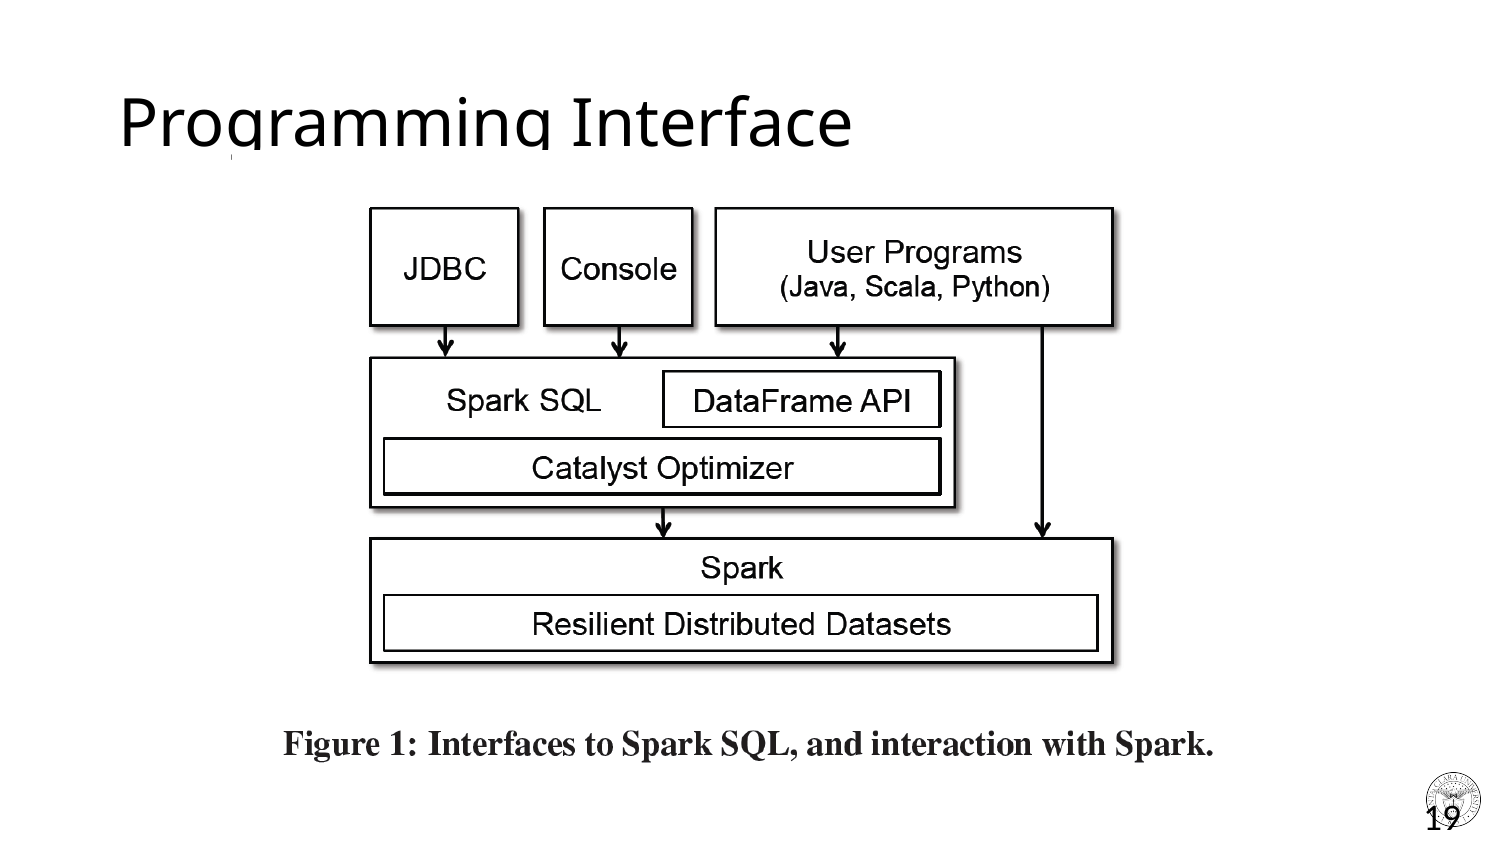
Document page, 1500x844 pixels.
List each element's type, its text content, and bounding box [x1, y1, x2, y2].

picture [1426, 772, 1481, 785]
picture [232, 150, 1268, 785]
title Programming Interface [103, 44, 1397, 169]
slide_number 19 [1408, 785, 1500, 830]
